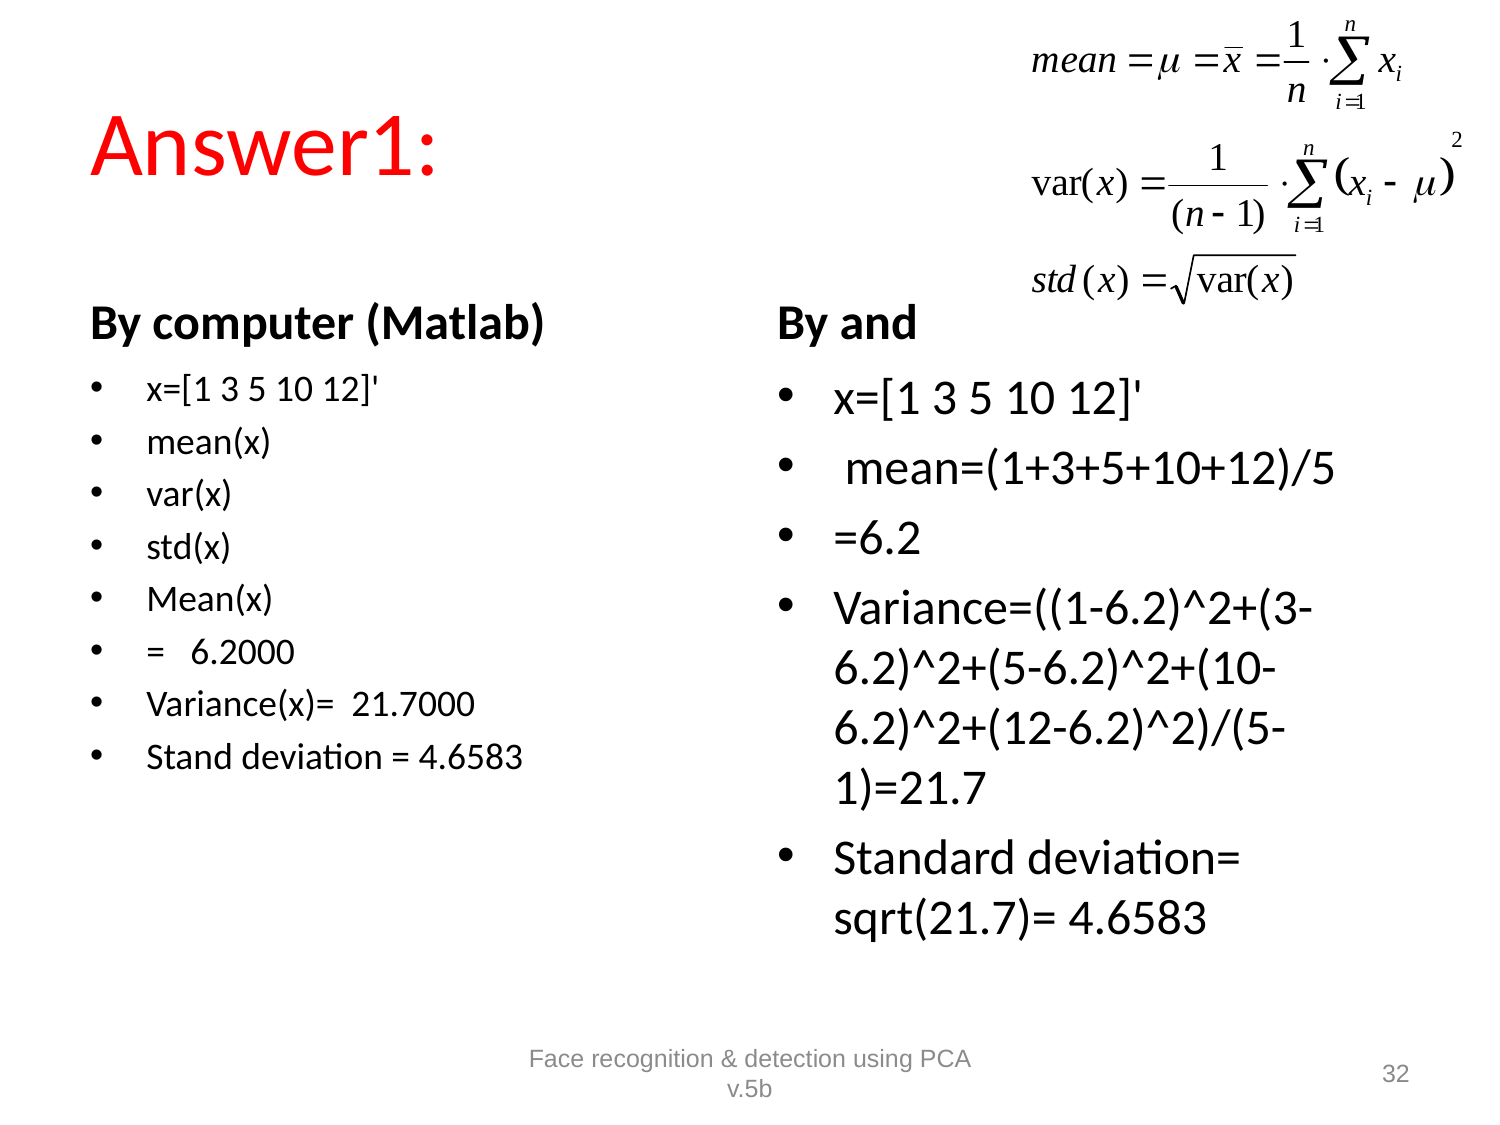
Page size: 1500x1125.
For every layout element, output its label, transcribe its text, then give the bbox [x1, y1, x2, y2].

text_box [1024, 4, 1476, 314]
slide_number 32 [1074, 1042, 1425, 1103]
footer Face recognition & detection using PCA v.5b [512, 1042, 988, 1103]
title Answer1: [75, 45, 1019, 233]
list x=[1 3 5 10 12]' mean(x) var(x) std(x) Mean(x) = 6.2000 Variance(x)= 21.7000 Stand deviation = 4.6583 [75, 356, 738, 1005]
list By and [761, 251, 1425, 356]
list x=[1 3 5 10 12]' mean=(1+3+5+10+12)/5 =6.2 Variance=((1-6.2)^2+(3-6.2)^2+(5-6.2)^2+(10-6.2)^2+(12-6.2)^2)/(5-1)=21.7 Standard deviation= sqrt(21.7)= 4.6583 [761, 356, 1425, 1005]
list By computer (Matlab) [75, 251, 738, 356]
